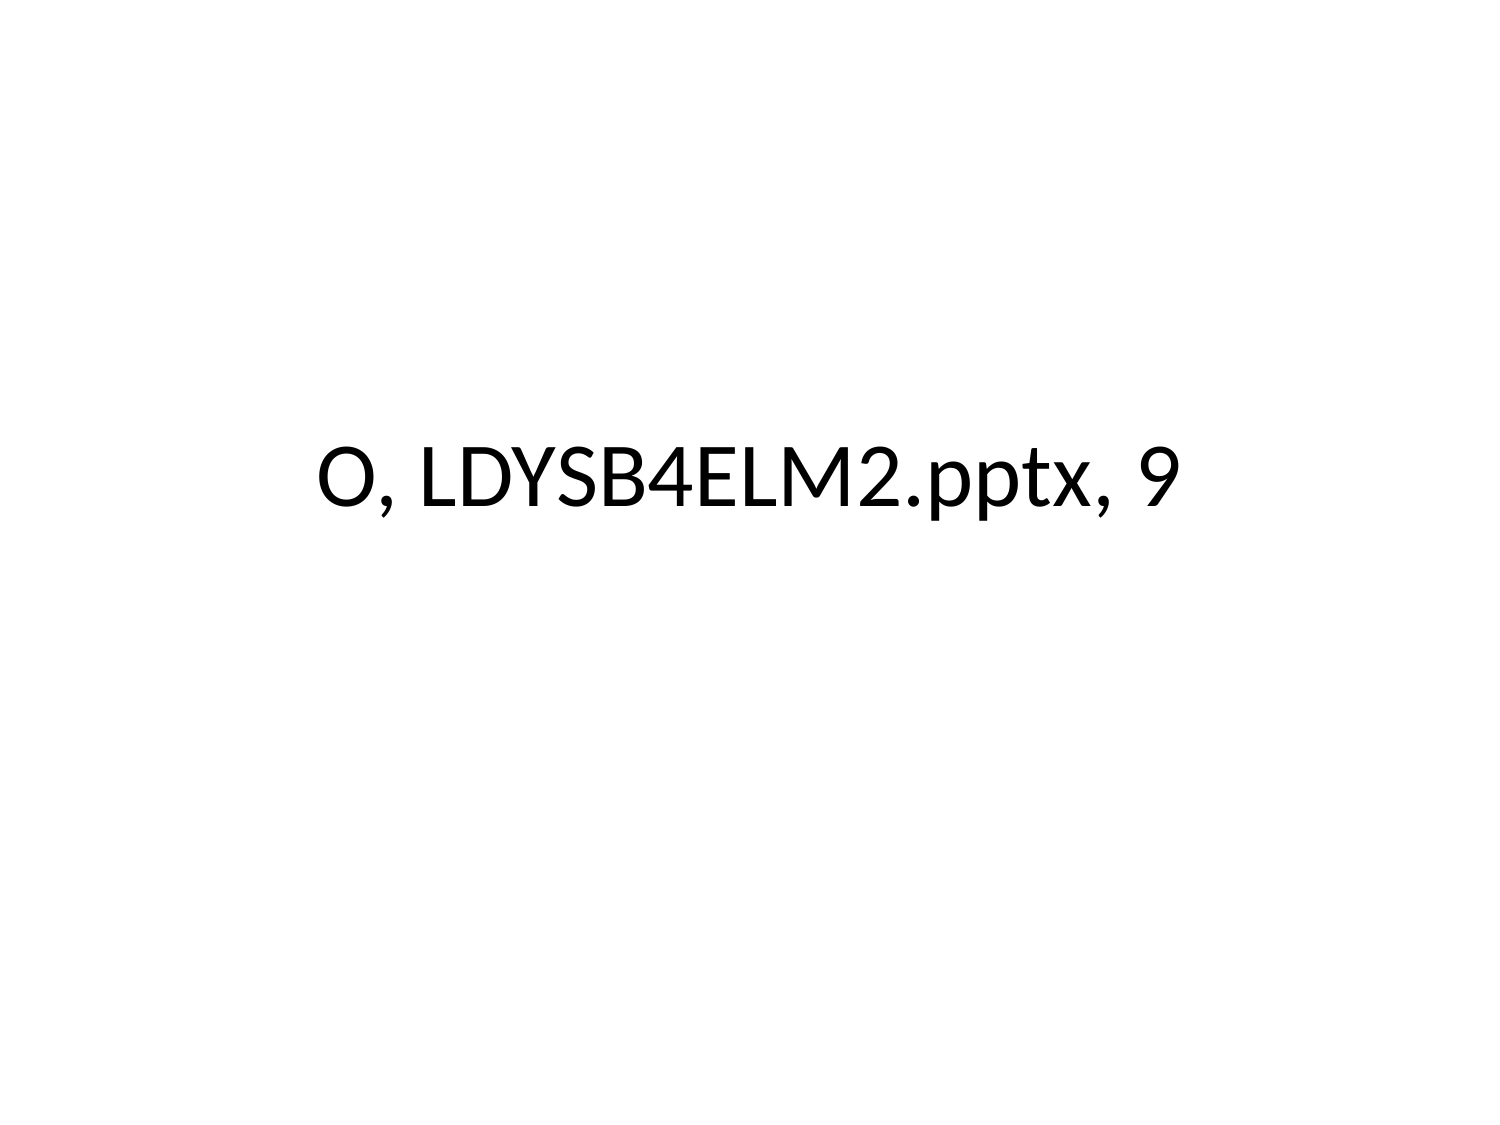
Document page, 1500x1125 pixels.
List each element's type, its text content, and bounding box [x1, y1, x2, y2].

title O, LDYSB4ELM2.pptx, 9 [112, 349, 1388, 591]
